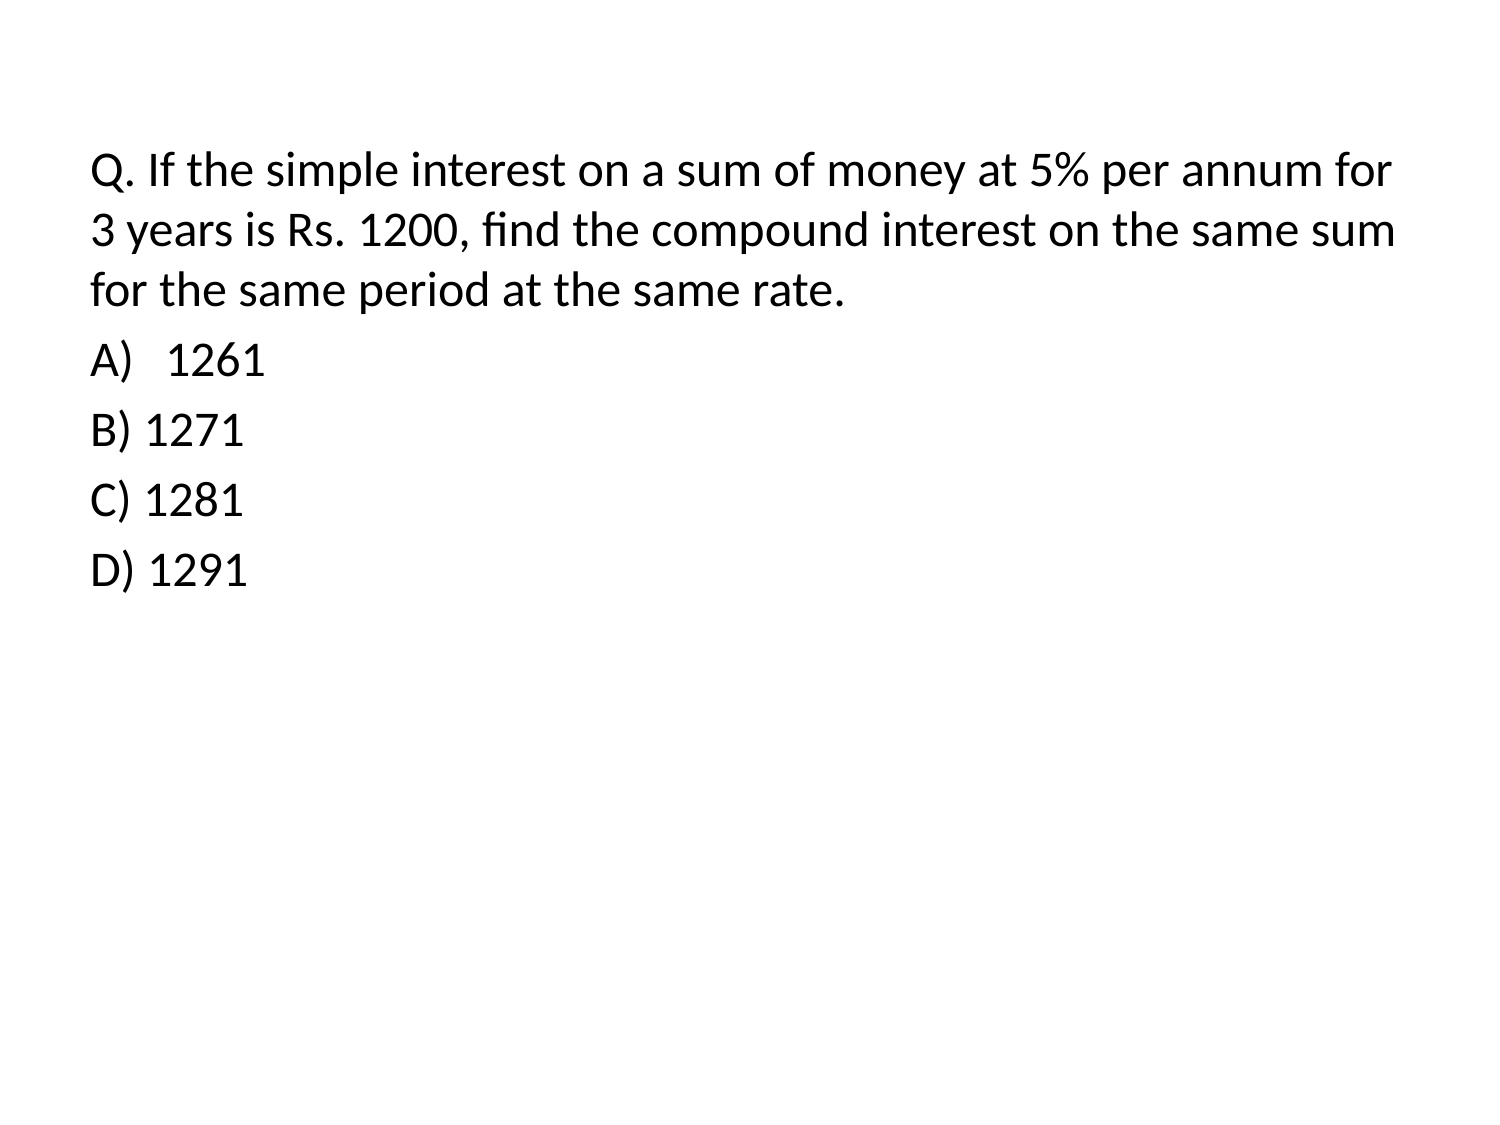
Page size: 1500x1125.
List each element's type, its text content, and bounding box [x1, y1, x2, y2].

list Q. If the simple interest on a sum of money at 5% per annum for 3 years is Rs. 1200, find the compound interest on the same sum for the same period at the same rate. 1261 B) 1271 C) 1281 D) 1291 [75, 128, 1425, 1005]
